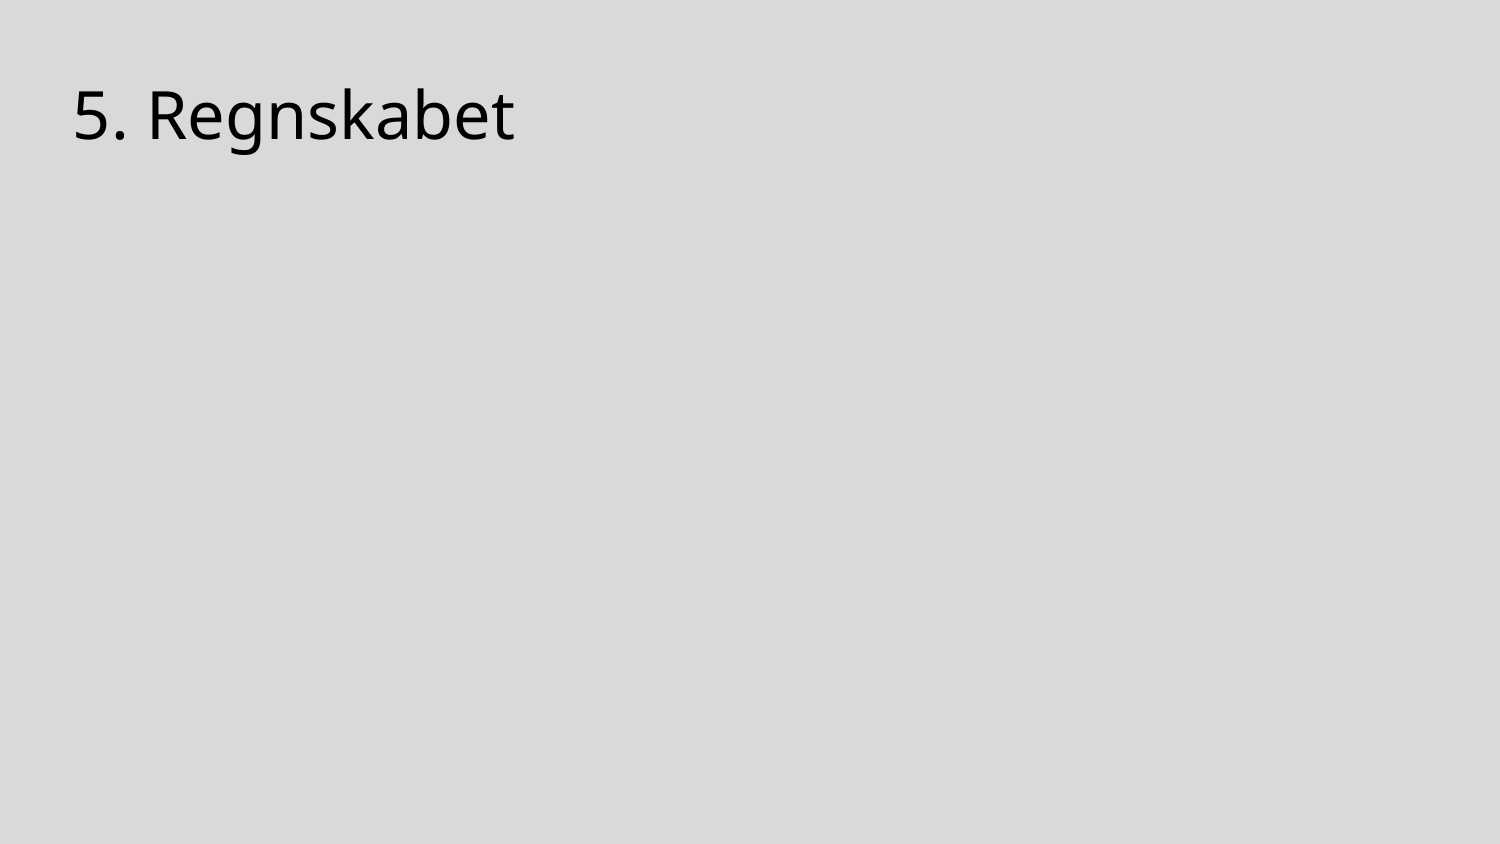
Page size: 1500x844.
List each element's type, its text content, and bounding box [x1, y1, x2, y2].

text_box 5. Regnskabet [57, 57, 690, 157]
